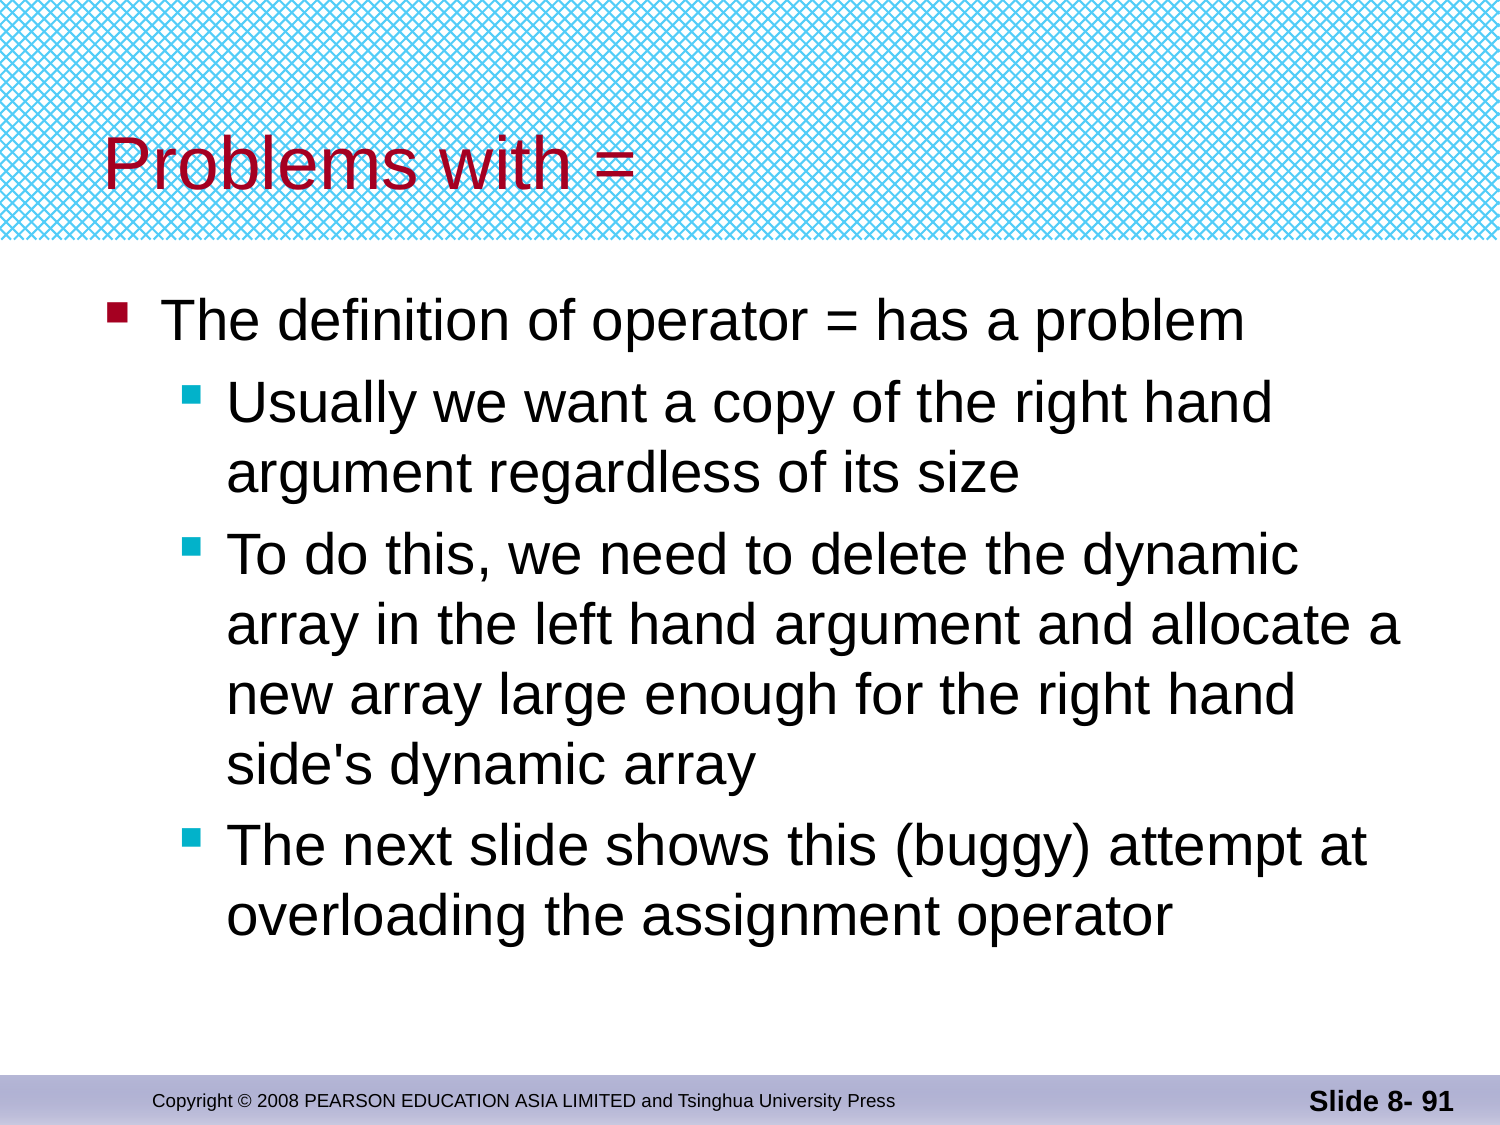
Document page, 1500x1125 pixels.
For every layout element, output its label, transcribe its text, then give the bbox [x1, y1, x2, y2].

slide_number Slide 8- 91 [1156, 1050, 1469, 1125]
title Problems with = [87, 49, 1450, 213]
list The definition of operator = has a problem Usually we want a copy of the right hand argument regardless of its size To do this, we need to delete the dynamic array in the left hand argument and allocate a new array large enough for the right hand side's dynamic array The next slide shows this (buggy) attempt at overloading the assignment operator [89, 275, 1450, 1025]
